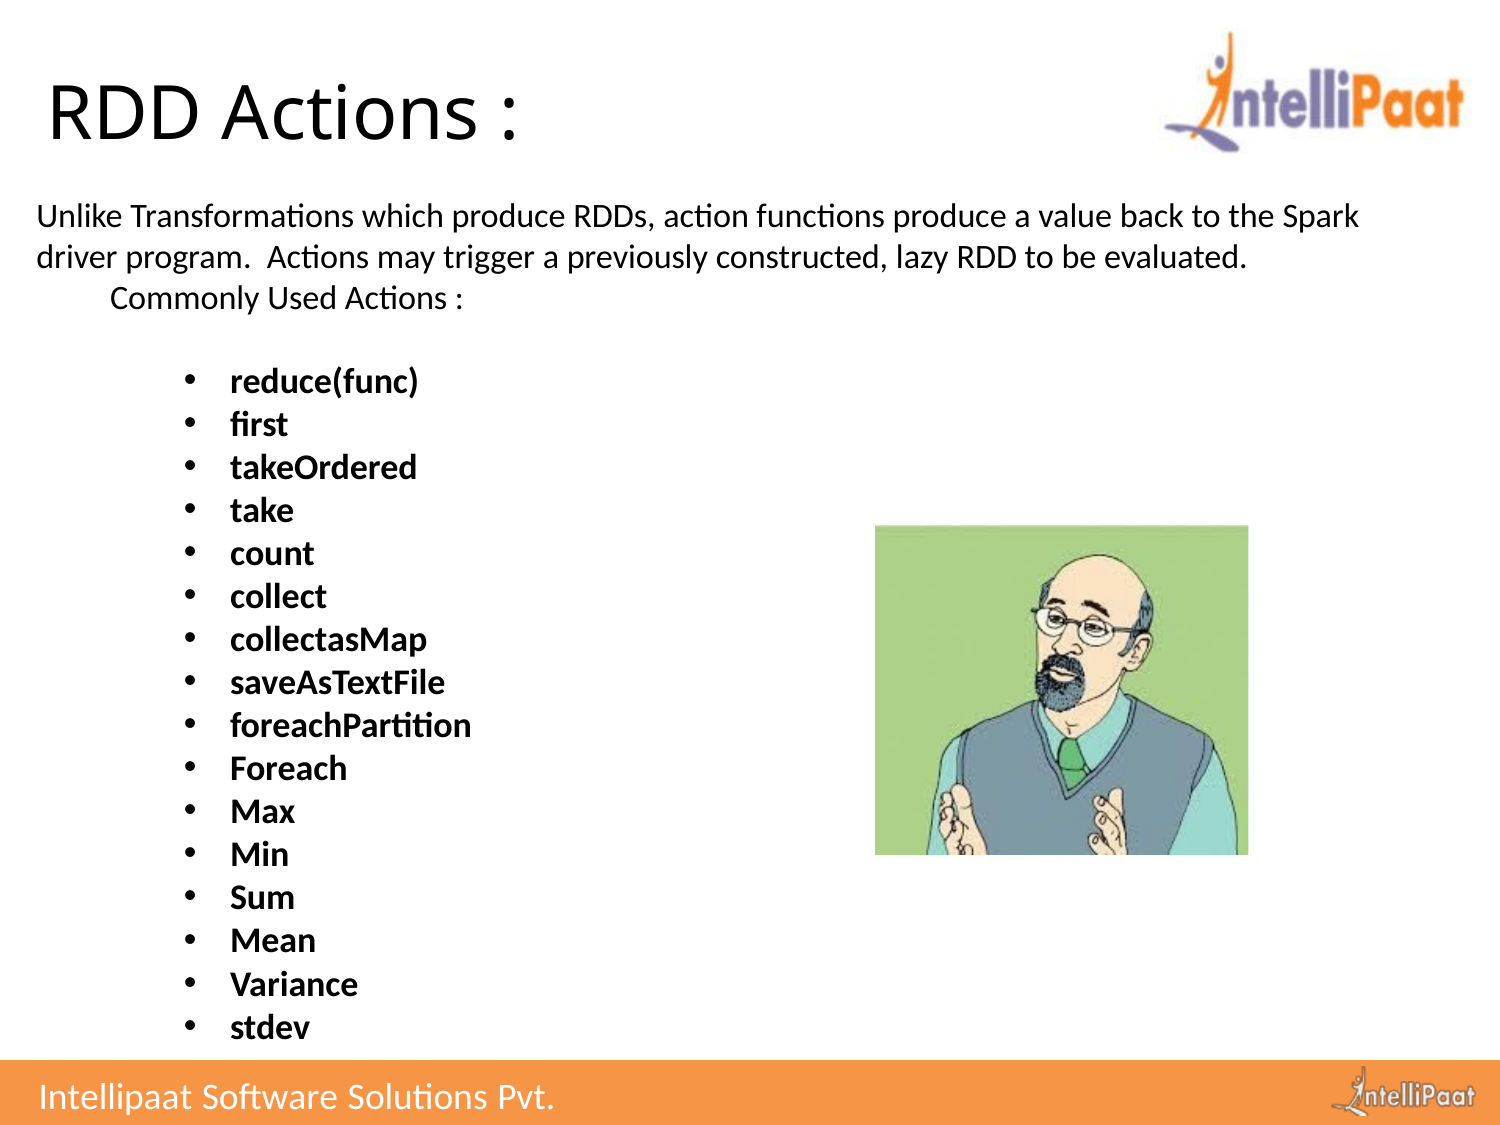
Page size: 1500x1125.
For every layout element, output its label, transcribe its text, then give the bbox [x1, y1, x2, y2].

footer Intellipaat Software Solutions Pvt. Ltd. [36, 1072, 620, 1125]
picture [1324, 1066, 1493, 1116]
text_box [875, 525, 1249, 855]
title RDD Actions : [46, 64, 1454, 246]
text_box [1121, 28, 1473, 159]
list Unlike Transformations which produce RDDs, action functions produce a value back to the Spark driver program. Actions may trigger a previously constructed, lazy RDD to be evaluated. Commonly Used Actions : reduce(func) first takeOrdered take count collect collectasMap saveAsTextFile foreachPartition Foreach Max Min Sum Mean Variance stdev [36, 193, 1384, 1050]
